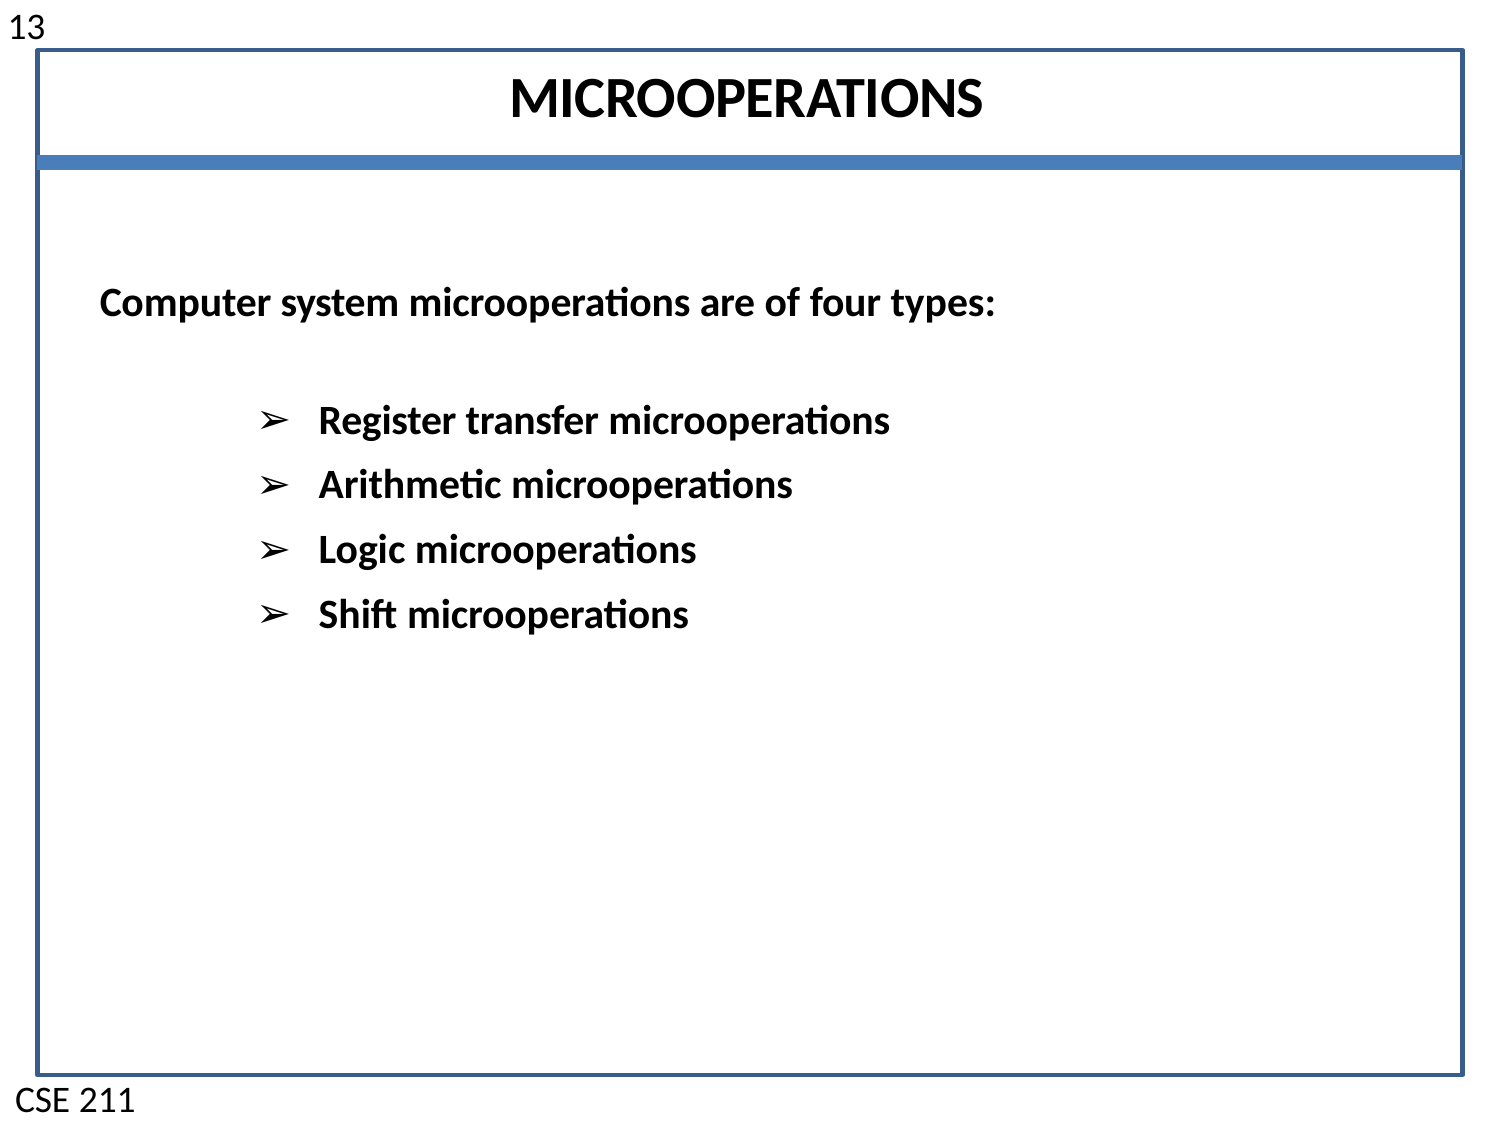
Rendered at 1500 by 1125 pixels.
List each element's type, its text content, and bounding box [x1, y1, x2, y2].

text_box Computer system microoperations are of four types: Register transfer microoperations Arithmetic microoperations Logic microoperations Shift microoperations [97, 272, 1005, 637]
text_box 13 [5, 0, 48, 48]
footer CSE 211 [12, 1082, 139, 1125]
title MICROOPERATIONS [507, 56, 993, 247]
